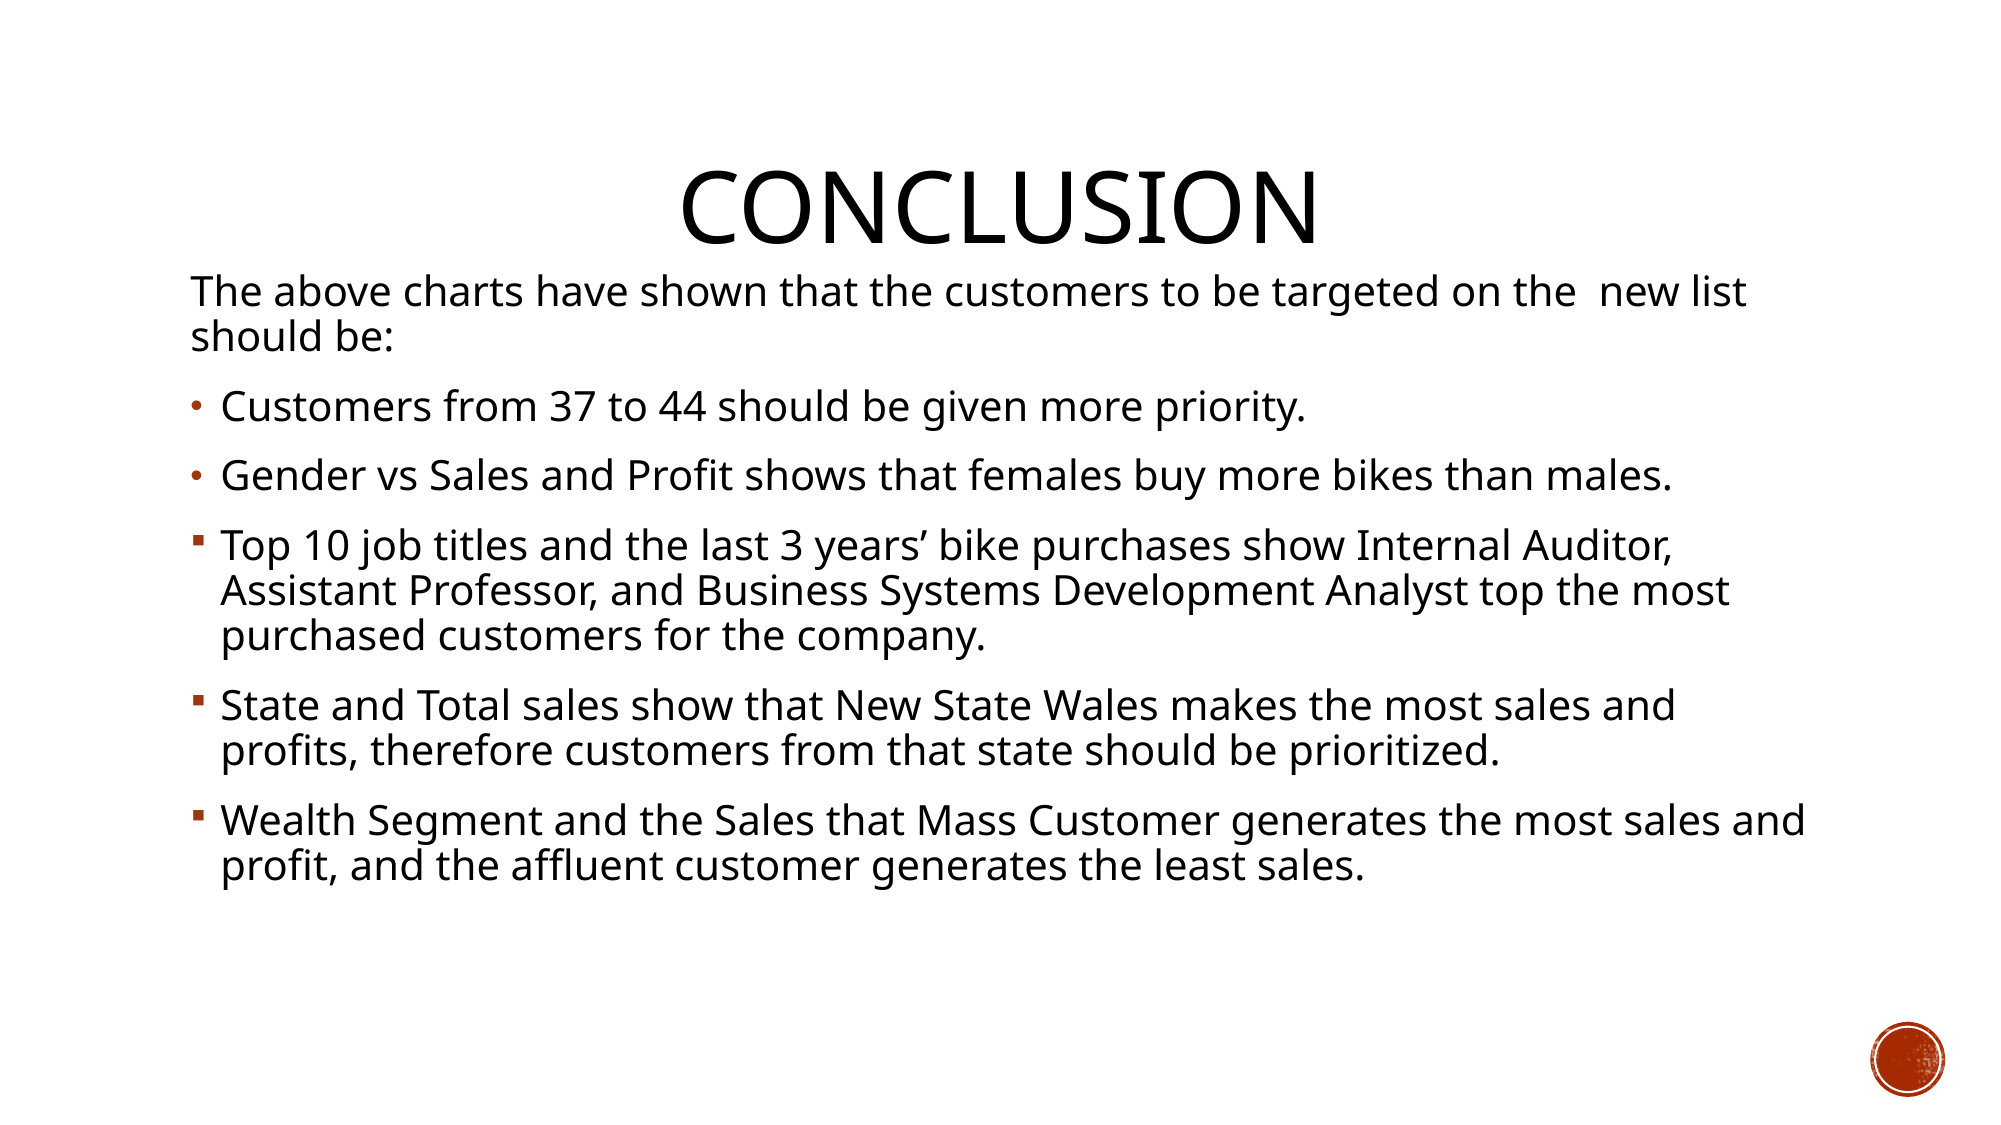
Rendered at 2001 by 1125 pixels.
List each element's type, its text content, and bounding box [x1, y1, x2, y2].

list The above charts have shown that the customers to be targeted on the new list should be: Customers from 37 to 44 should be given more priority. Gender vs Sales and Profit shows that females buy more bikes than males. Top 10 job titles and the last 3 years’ bike purchases show Internal Auditor, Assistant Professor, and Business Systems Development Analyst top the most purchased customers for the company. State and Total sales show that New State Wales makes the most sales and profits, therefore customers from that state should be prioritized. Wealth Segment and the Sales that Mass Customer generates the most sales and profit, and the affluent customer generates the least sales. [175, 262, 1826, 1013]
title Conclusion [175, 79, 1826, 262]
